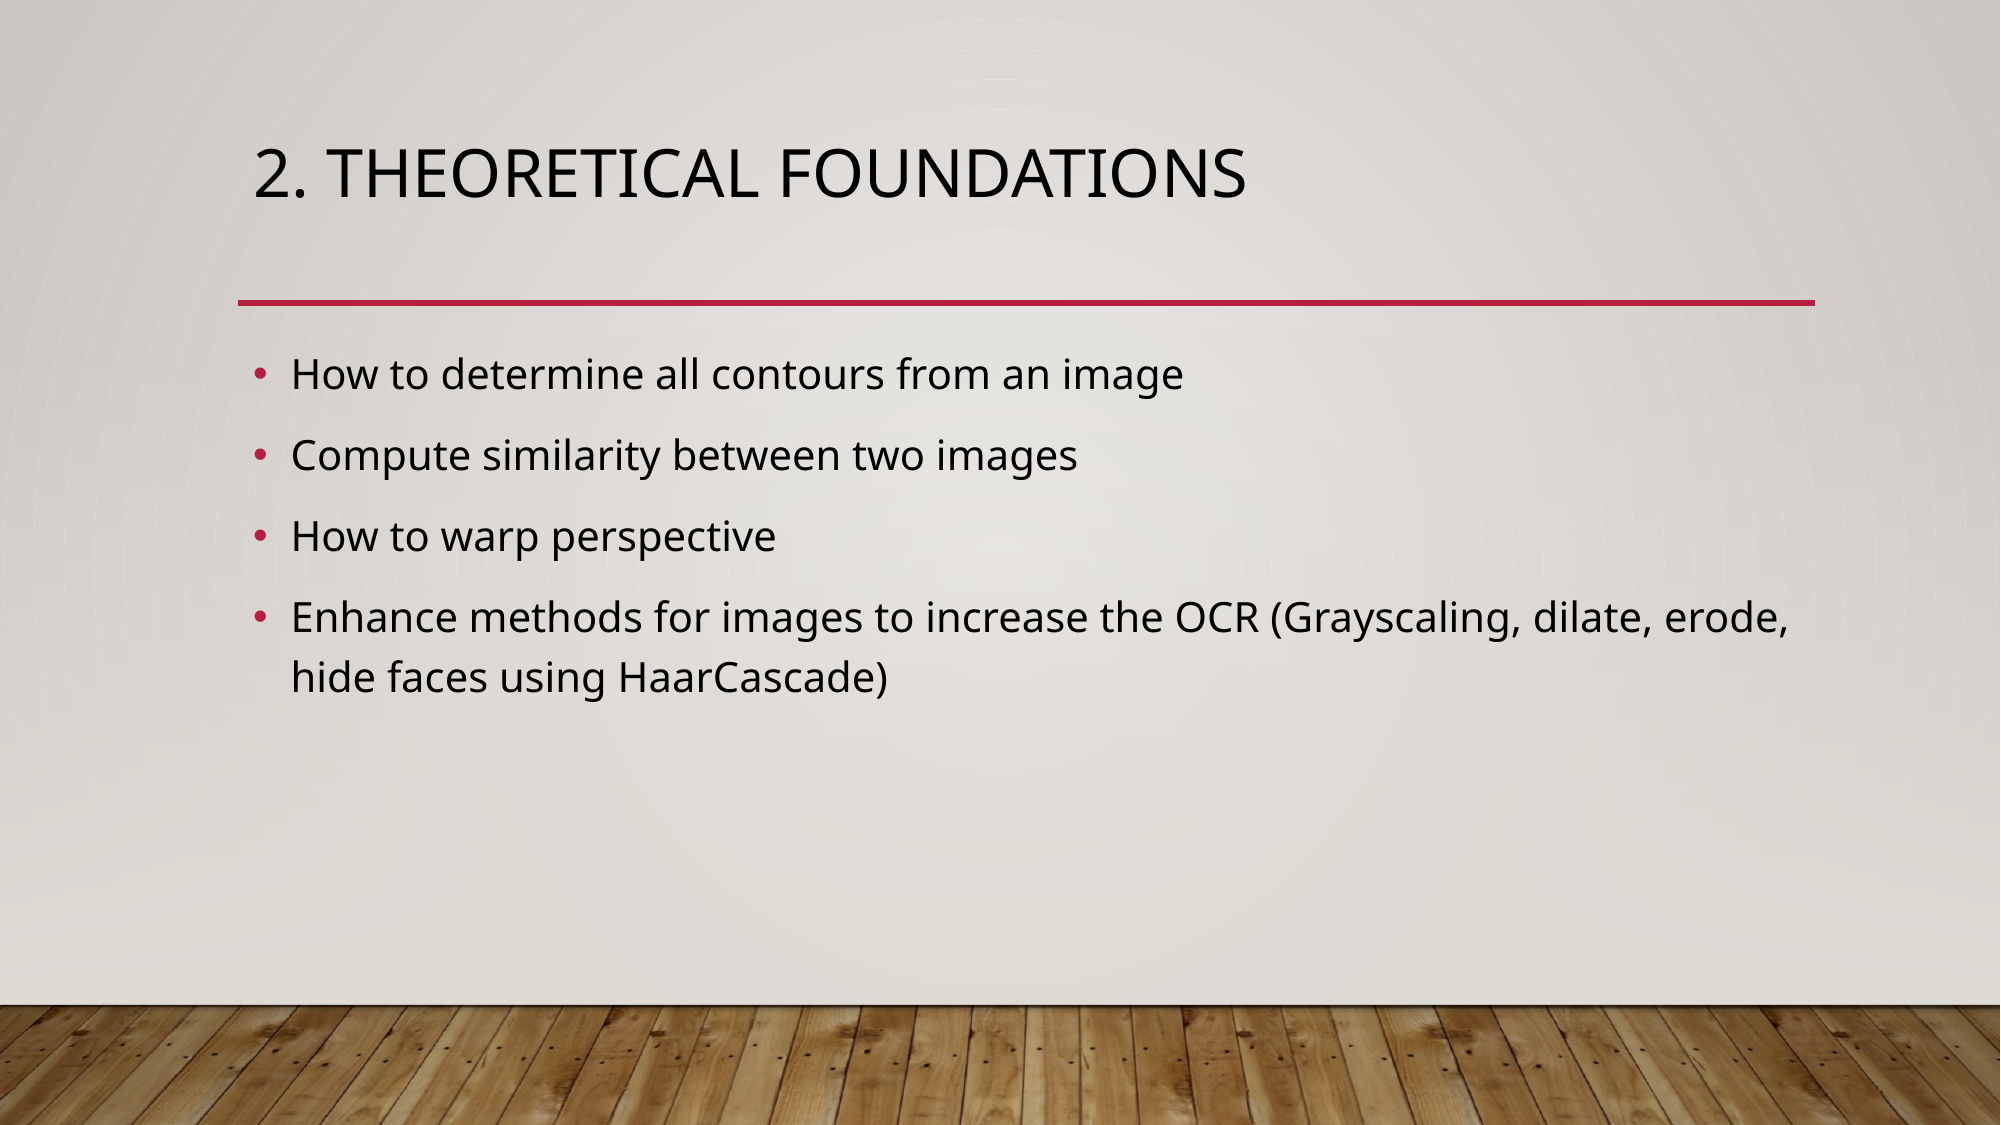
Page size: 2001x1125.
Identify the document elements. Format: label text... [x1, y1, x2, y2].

picture [0, 1005, 2000, 1125]
title 2. Theoretical foundations [238, 131, 1814, 305]
list How to determine all contours from an image Compute similarity between two images How to warp perspective Enhance methods for images to increase the OCR (Grayscaling, dilate, erode, hide faces using HaarCascade) [238, 330, 1814, 897]
